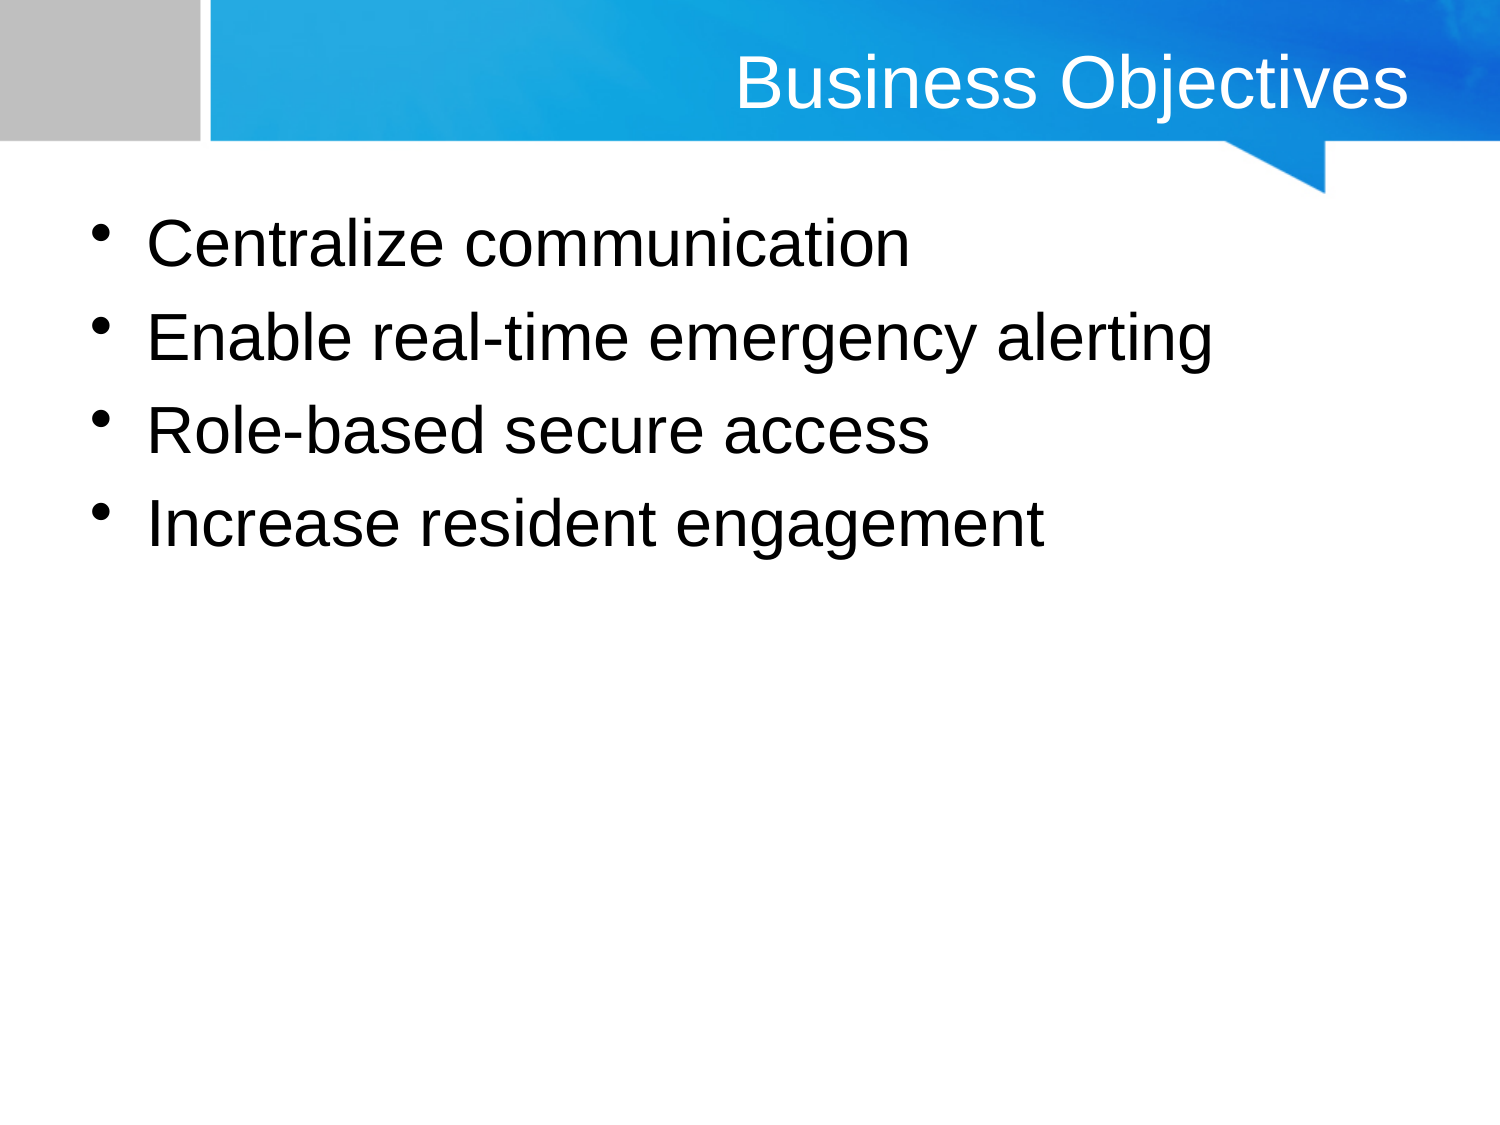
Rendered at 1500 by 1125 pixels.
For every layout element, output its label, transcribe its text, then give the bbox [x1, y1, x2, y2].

title Business Objectives [74, 30, 1426, 127]
picture [0, 0, 1500, 1125]
list Centralize communication Enable real-time emergency alerting Role-based secure access Increase resident engagement [74, 192, 1426, 1006]
